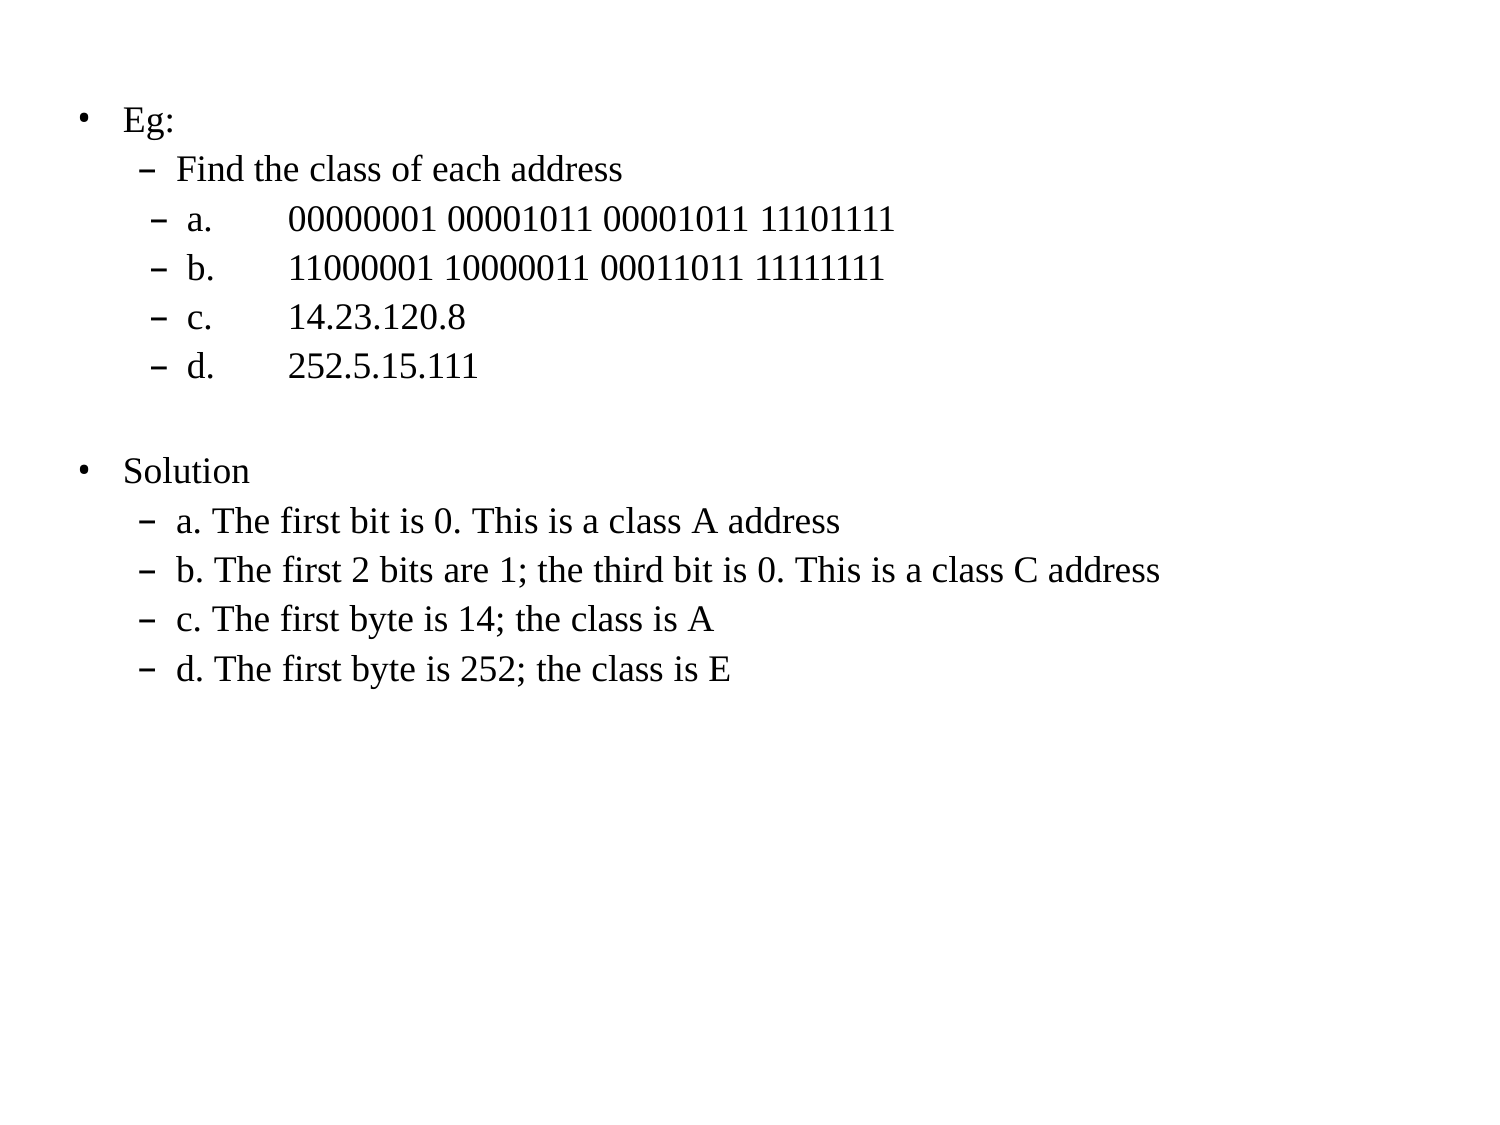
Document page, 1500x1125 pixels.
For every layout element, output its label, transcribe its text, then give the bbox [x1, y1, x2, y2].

list Eg: Find the class of each address – a. 00000001 00001011 00001011 11101111 – b. 11000001 10000011 00011011 11111111 – c. 14.23.120.8 – d. 252.5.15.111 Solution a. The first bit is 0. This is a class A address b. The first 2 bits are 1; the third bit is 0. This is a class C address c. The first byte is 14; the class is A d. The first byte is 252; the class is E [75, 87, 1425, 733]
